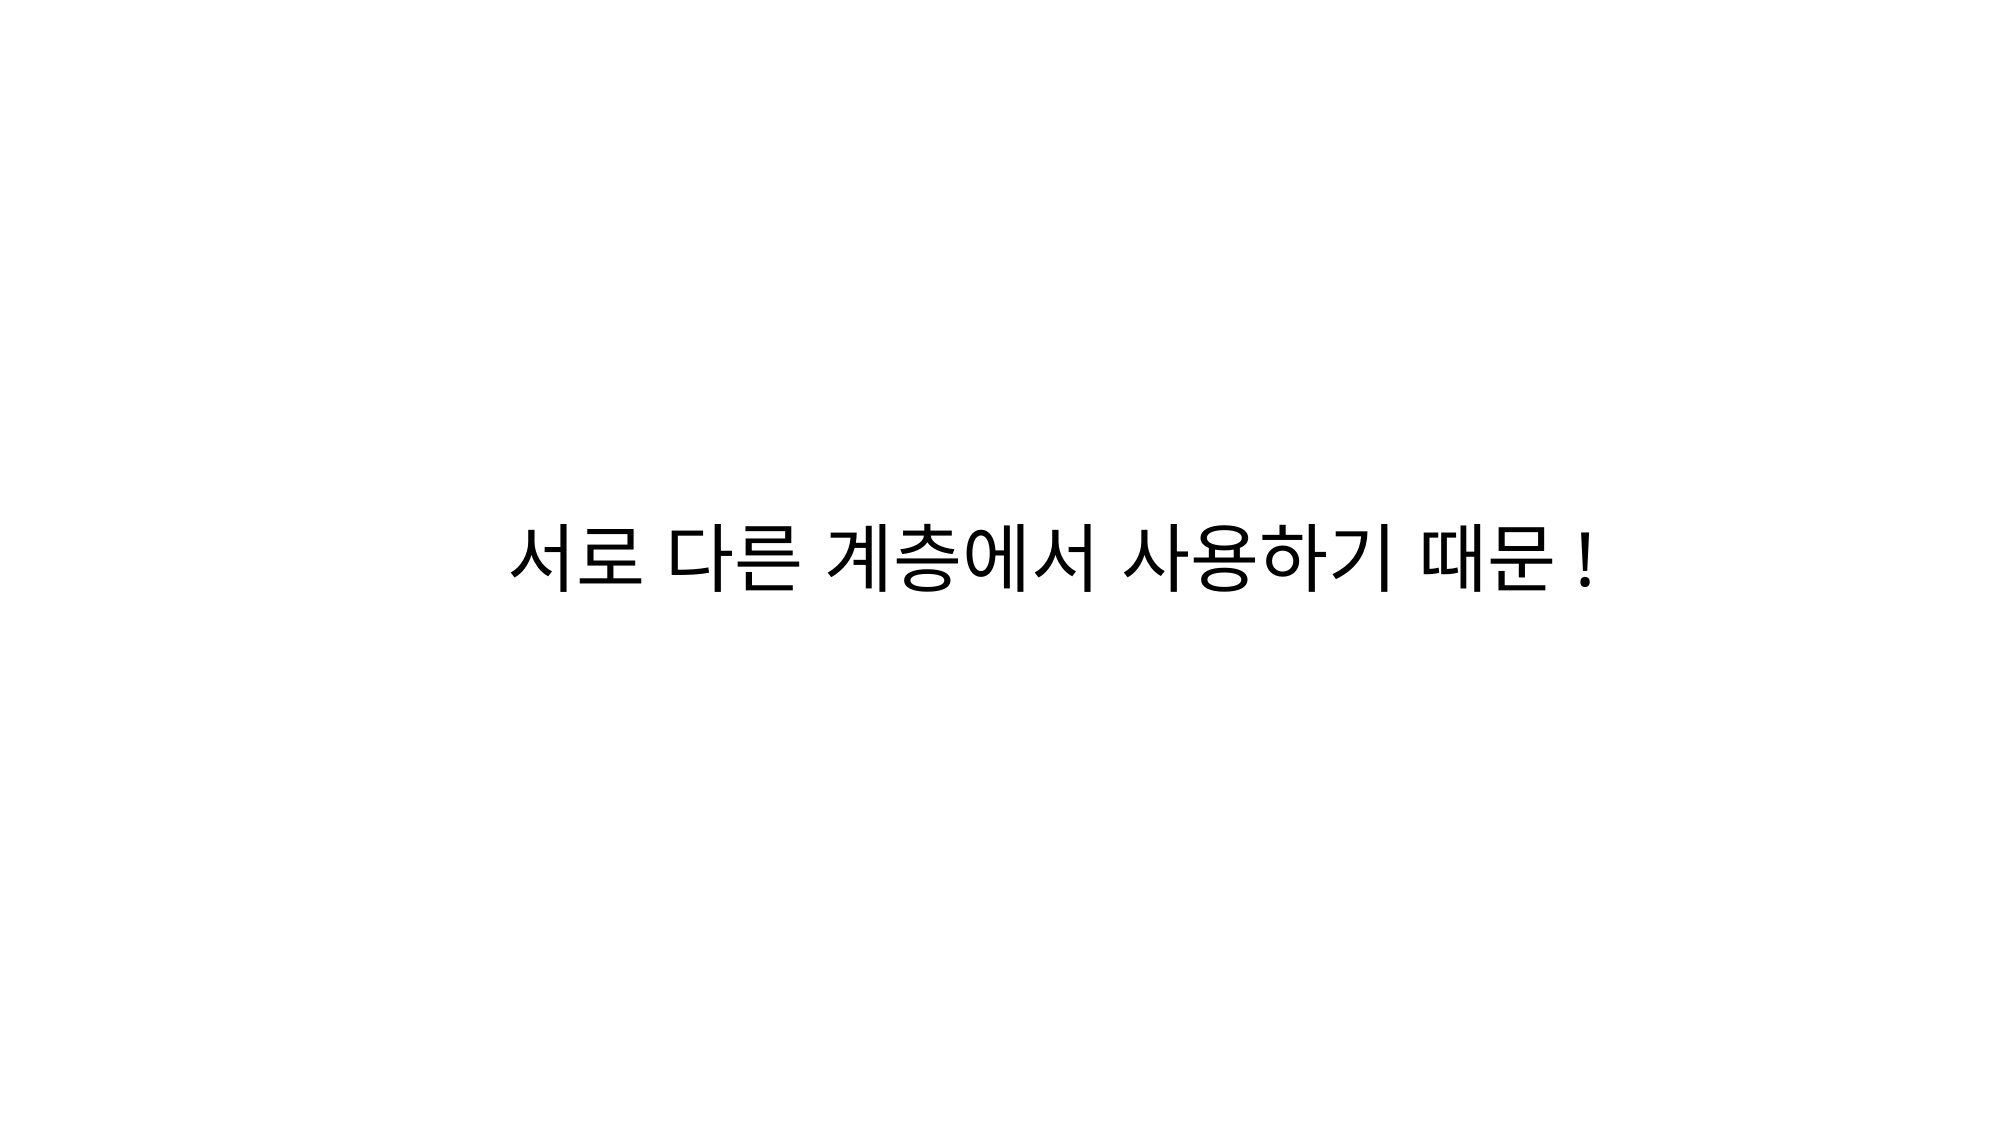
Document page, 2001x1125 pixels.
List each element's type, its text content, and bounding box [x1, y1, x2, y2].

title 서로 다른 계층에서 사용하기 때문! [306, 522, 1796, 603]
